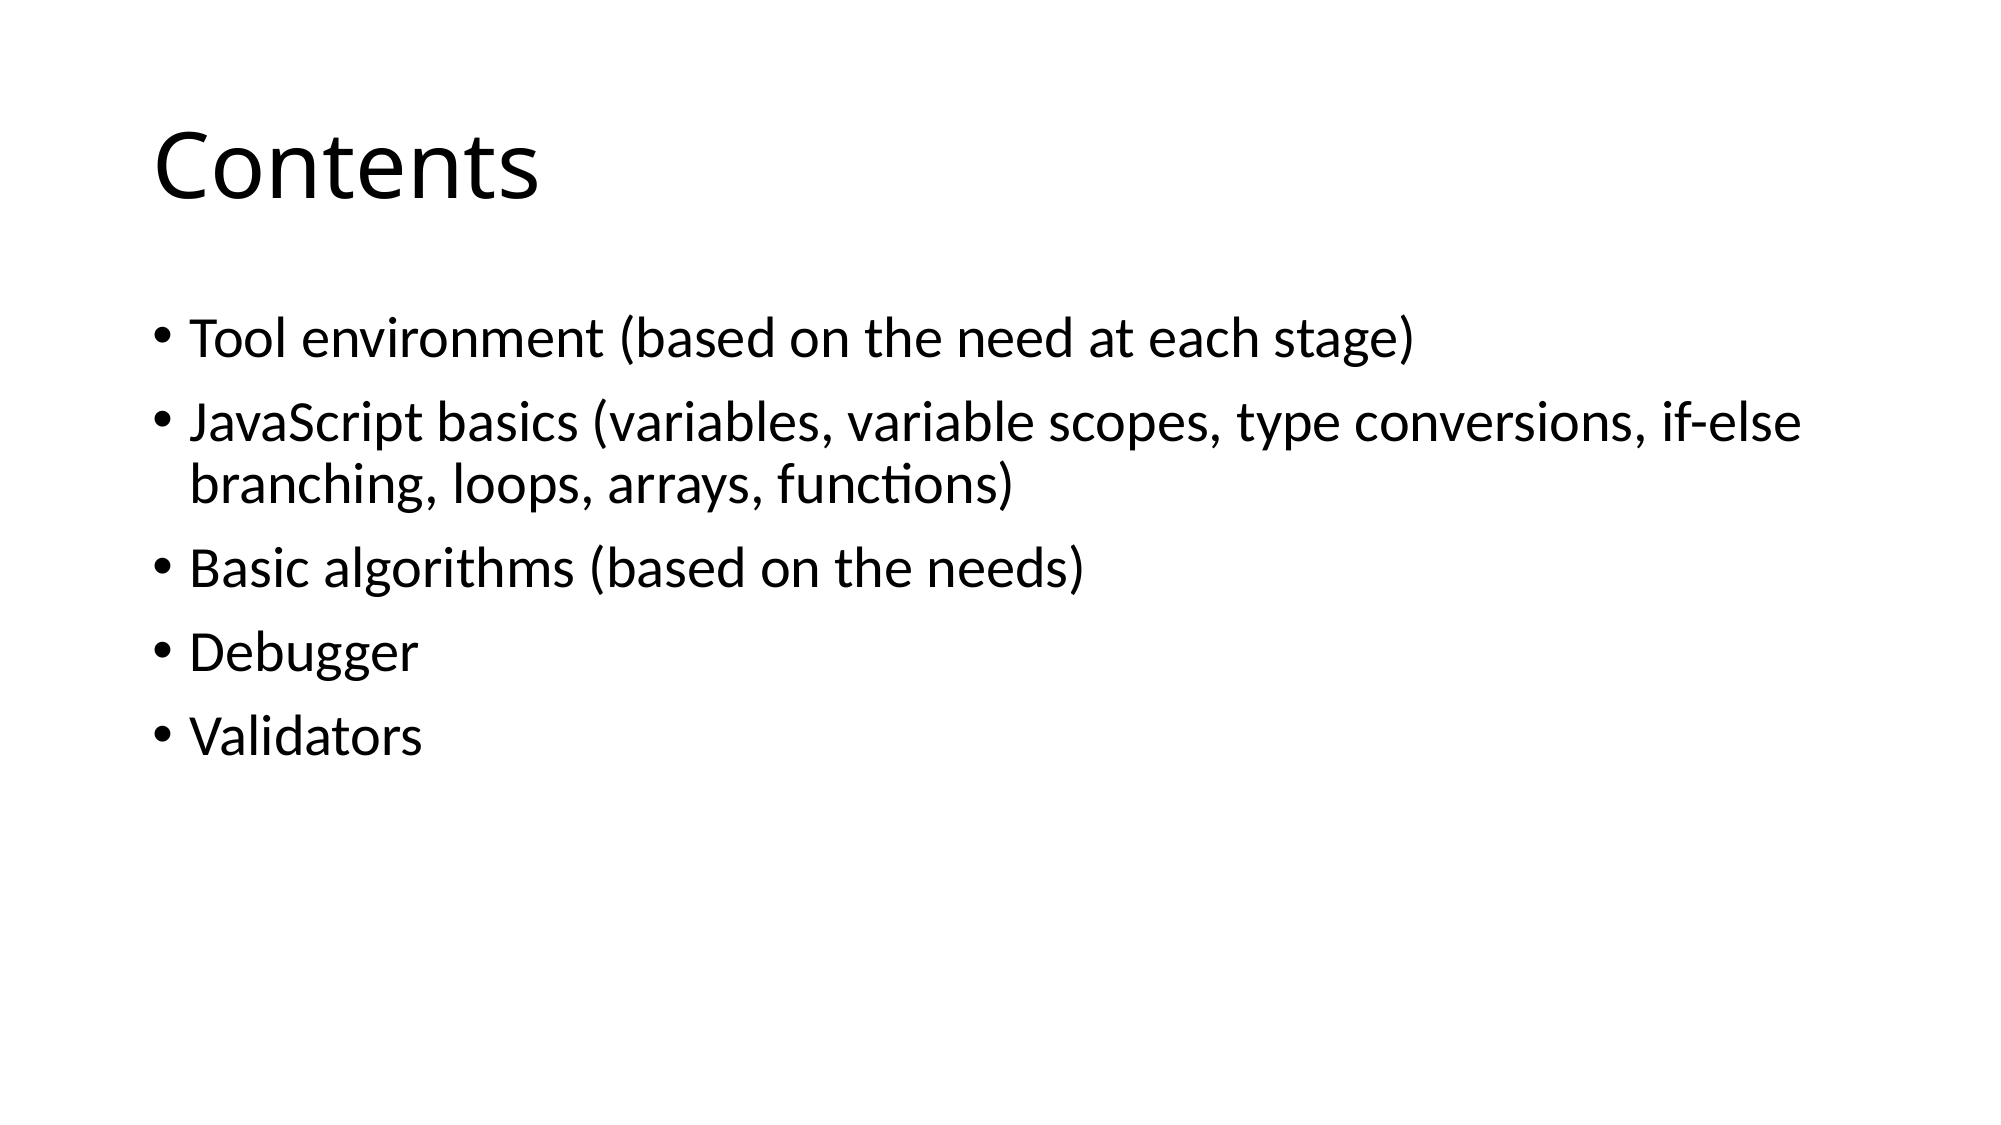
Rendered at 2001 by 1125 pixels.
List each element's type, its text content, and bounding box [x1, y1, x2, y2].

list Tool environment (based on the need at each stage) JavaScript basics (variables, variable scopes, type conversions, if-else branching, loops, arrays, functions) Basic algorithms (based on the needs) Debugger Validators [137, 299, 1863, 1014]
title Contents [137, 59, 1863, 278]
